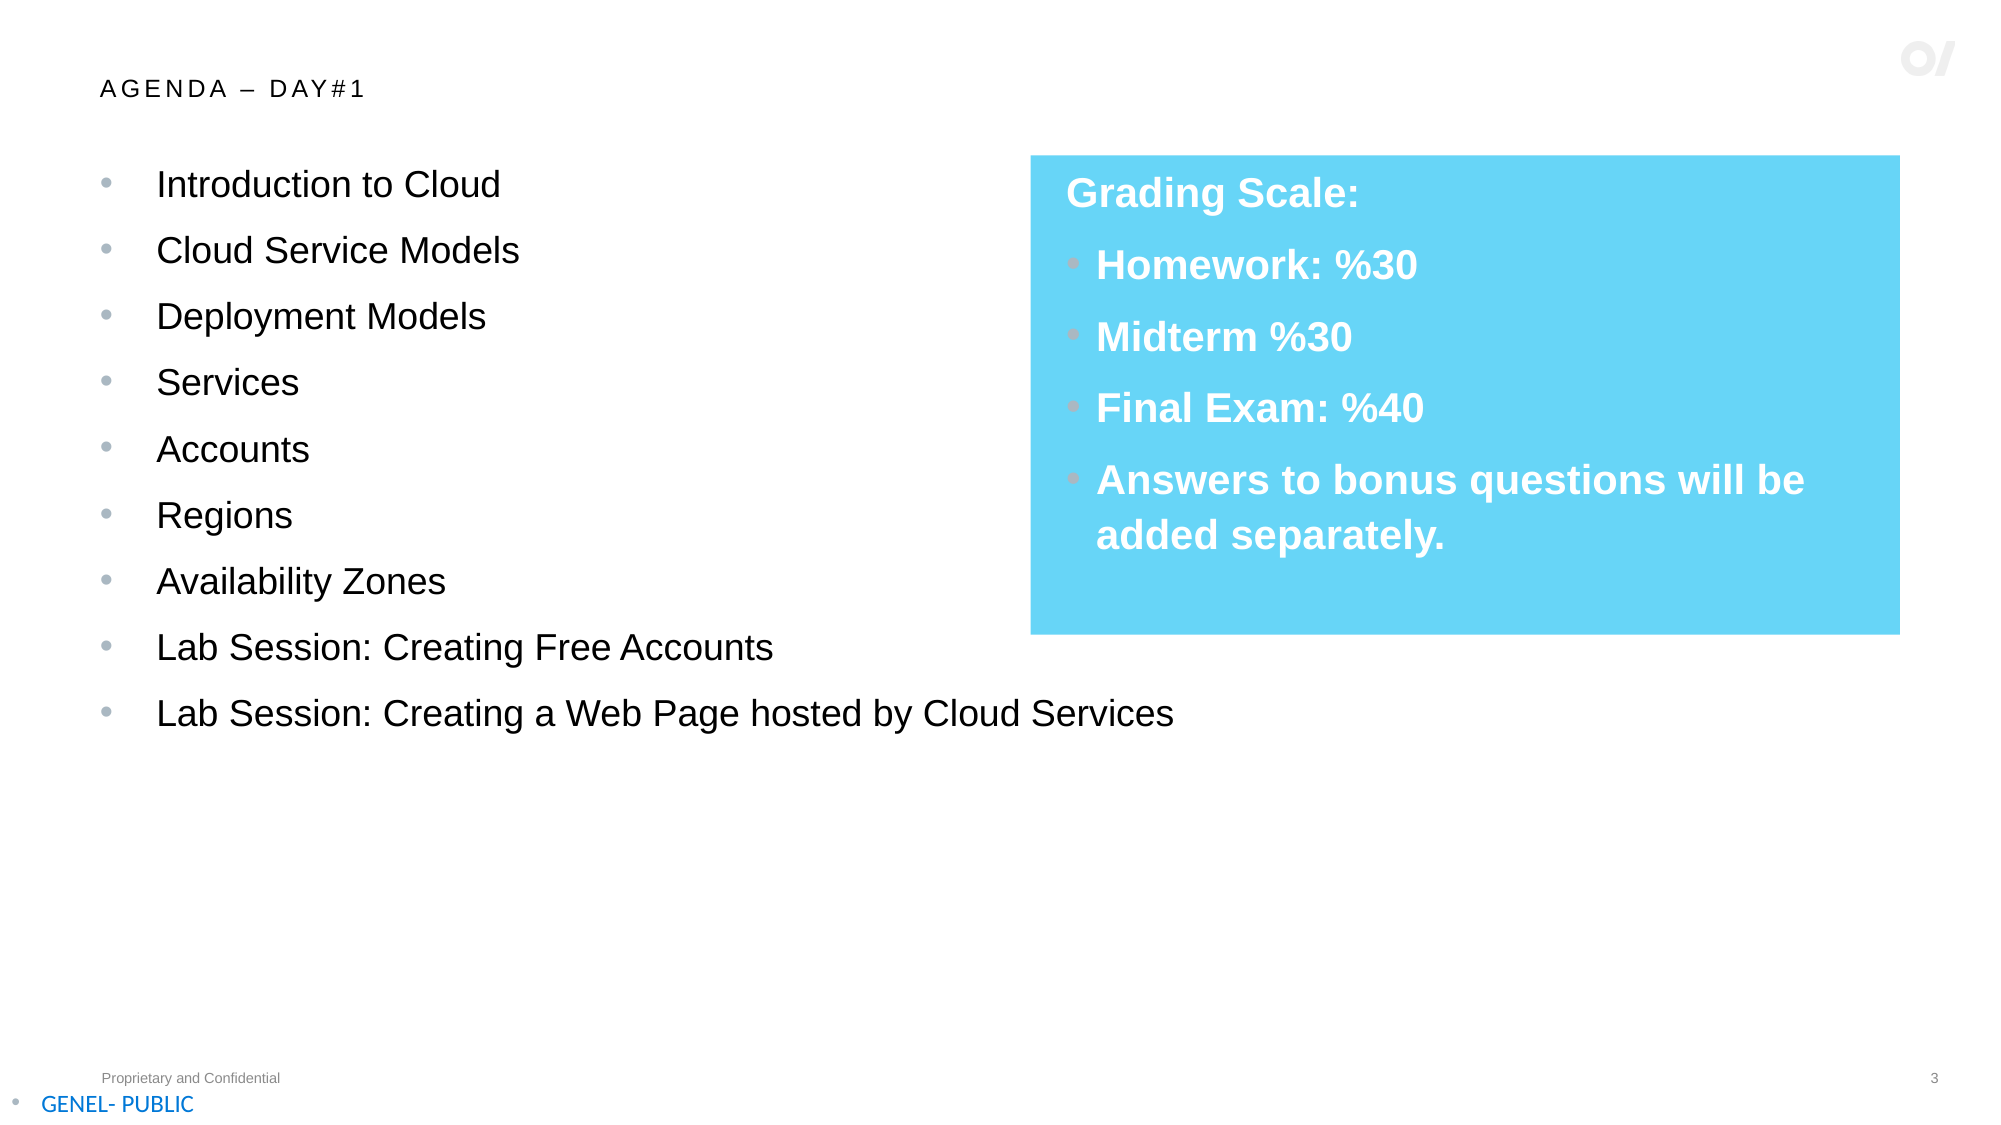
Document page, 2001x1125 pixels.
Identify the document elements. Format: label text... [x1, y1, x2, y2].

list Introduction to Cloud Cloud Service Models Deployment Models Services Accounts Regions Availability Zones Lab Session: Creating Free Accounts Lab Session: Creating a Web Page hosted by Cloud Services [99, 155, 1900, 1080]
text_box [1030, 155, 1900, 635]
text_box Grading Scale: Homework: %30 Midterm %30 Final Exam: %40 Answers to bonus questions will be added separately. [1060, 155, 1871, 564]
title AGENDA – Day#1 [99, 75, 1900, 117]
